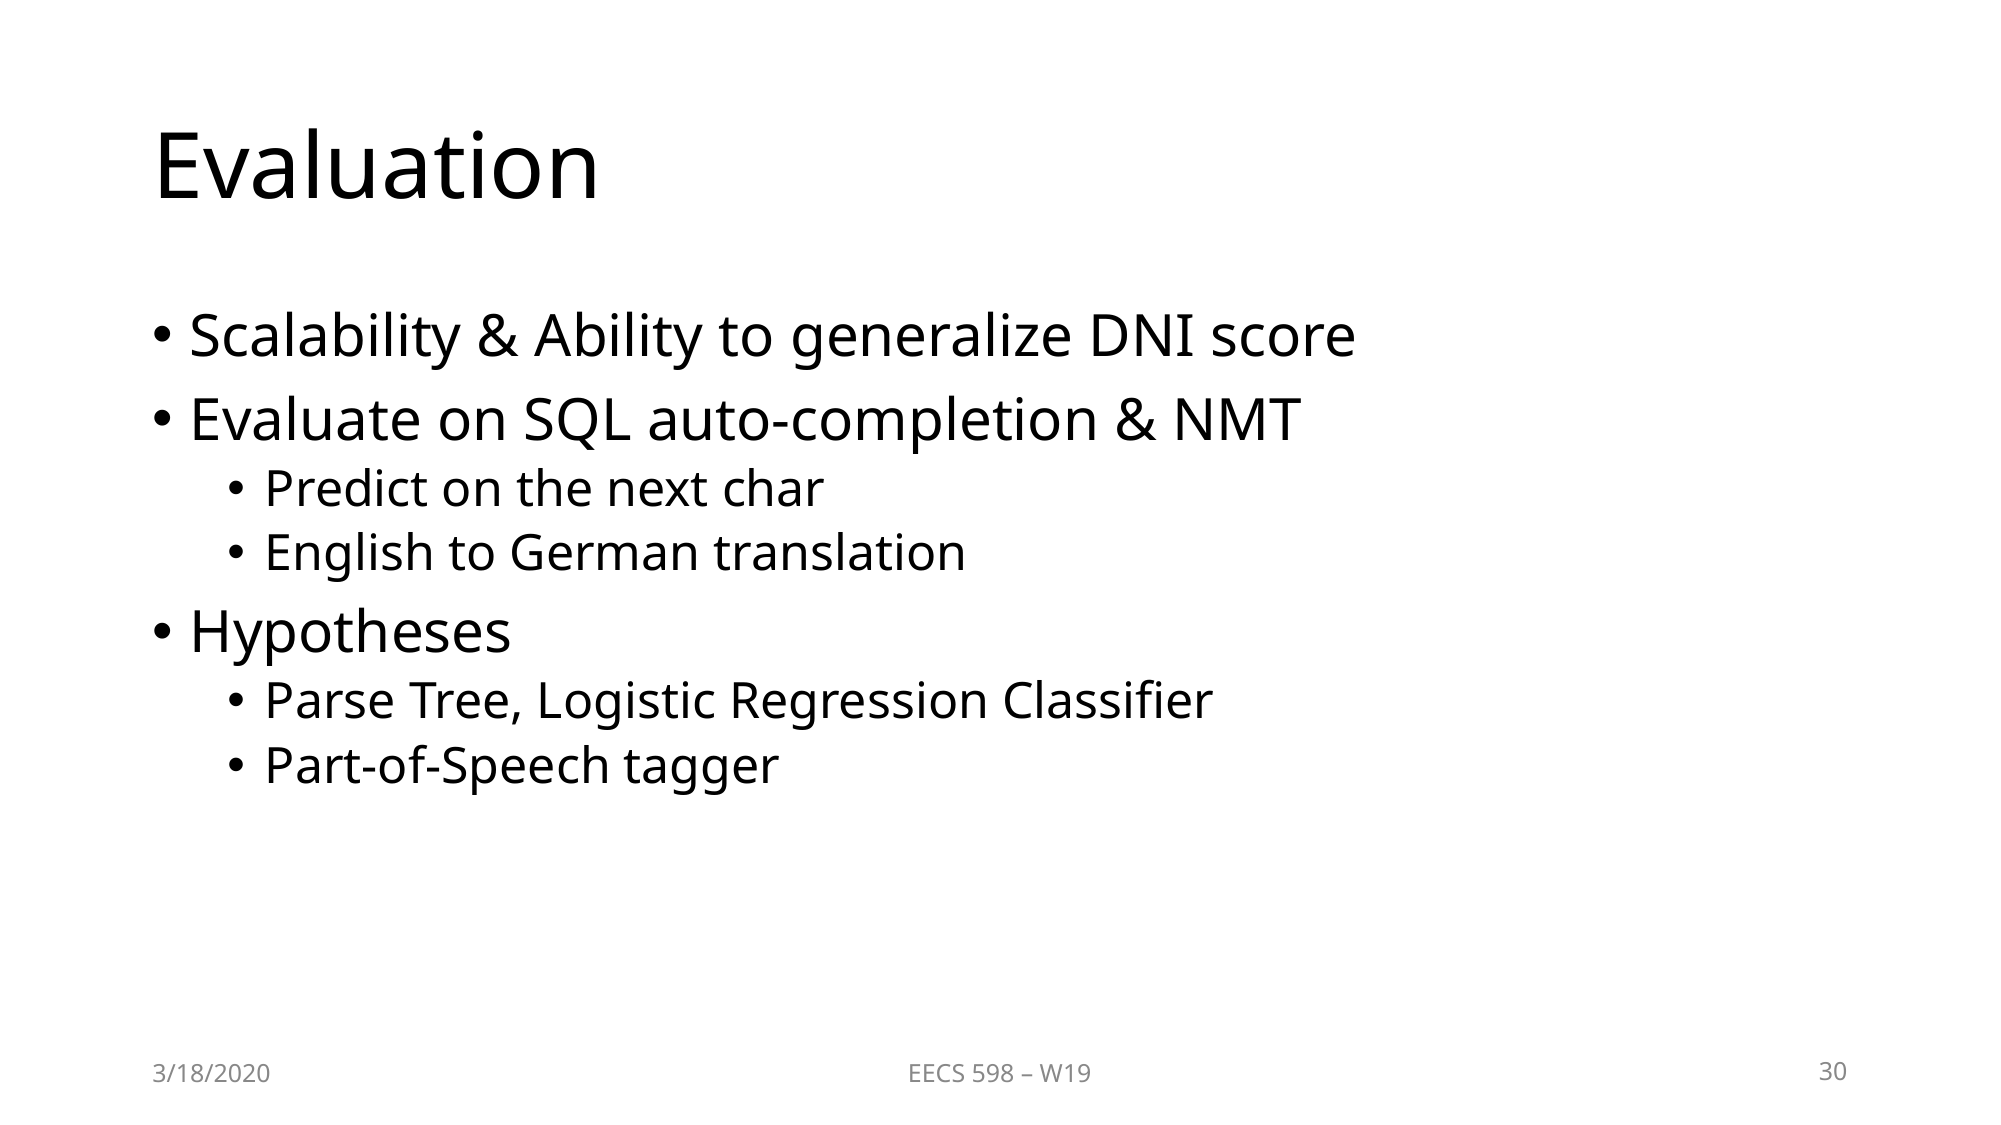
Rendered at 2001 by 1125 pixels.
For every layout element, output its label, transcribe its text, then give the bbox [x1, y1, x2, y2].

title Evaluation [137, 59, 1863, 278]
footer EECS 598 – W19 [662, 1064, 1338, 1103]
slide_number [137, 1064, 588, 1103]
list Scalability & Ability to generalize DNI score Evaluate on SQL auto-completion & NMT Predict on the next char English to German translation Hypotheses Parse Tree, Logistic Regression Classifier Part-of-Speech tagger [137, 298, 1863, 1064]
slide_number ‹#› [1412, 1064, 1863, 1103]
